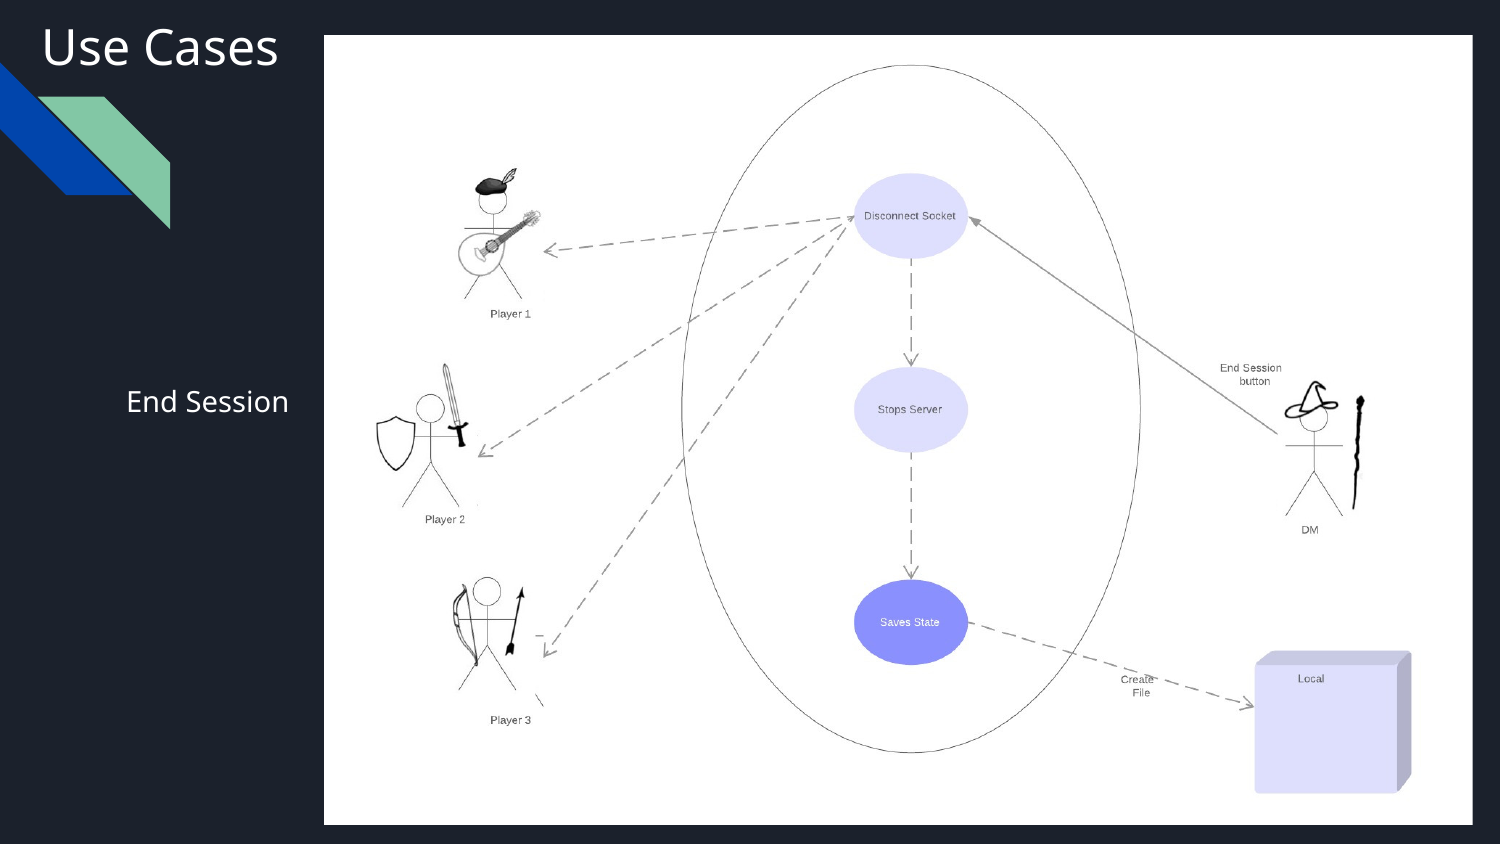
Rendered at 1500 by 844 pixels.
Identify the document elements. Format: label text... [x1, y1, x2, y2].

title Use Cases [26, 0, 325, 104]
text_box End Session [111, 368, 318, 800]
picture [323, 35, 1473, 825]
